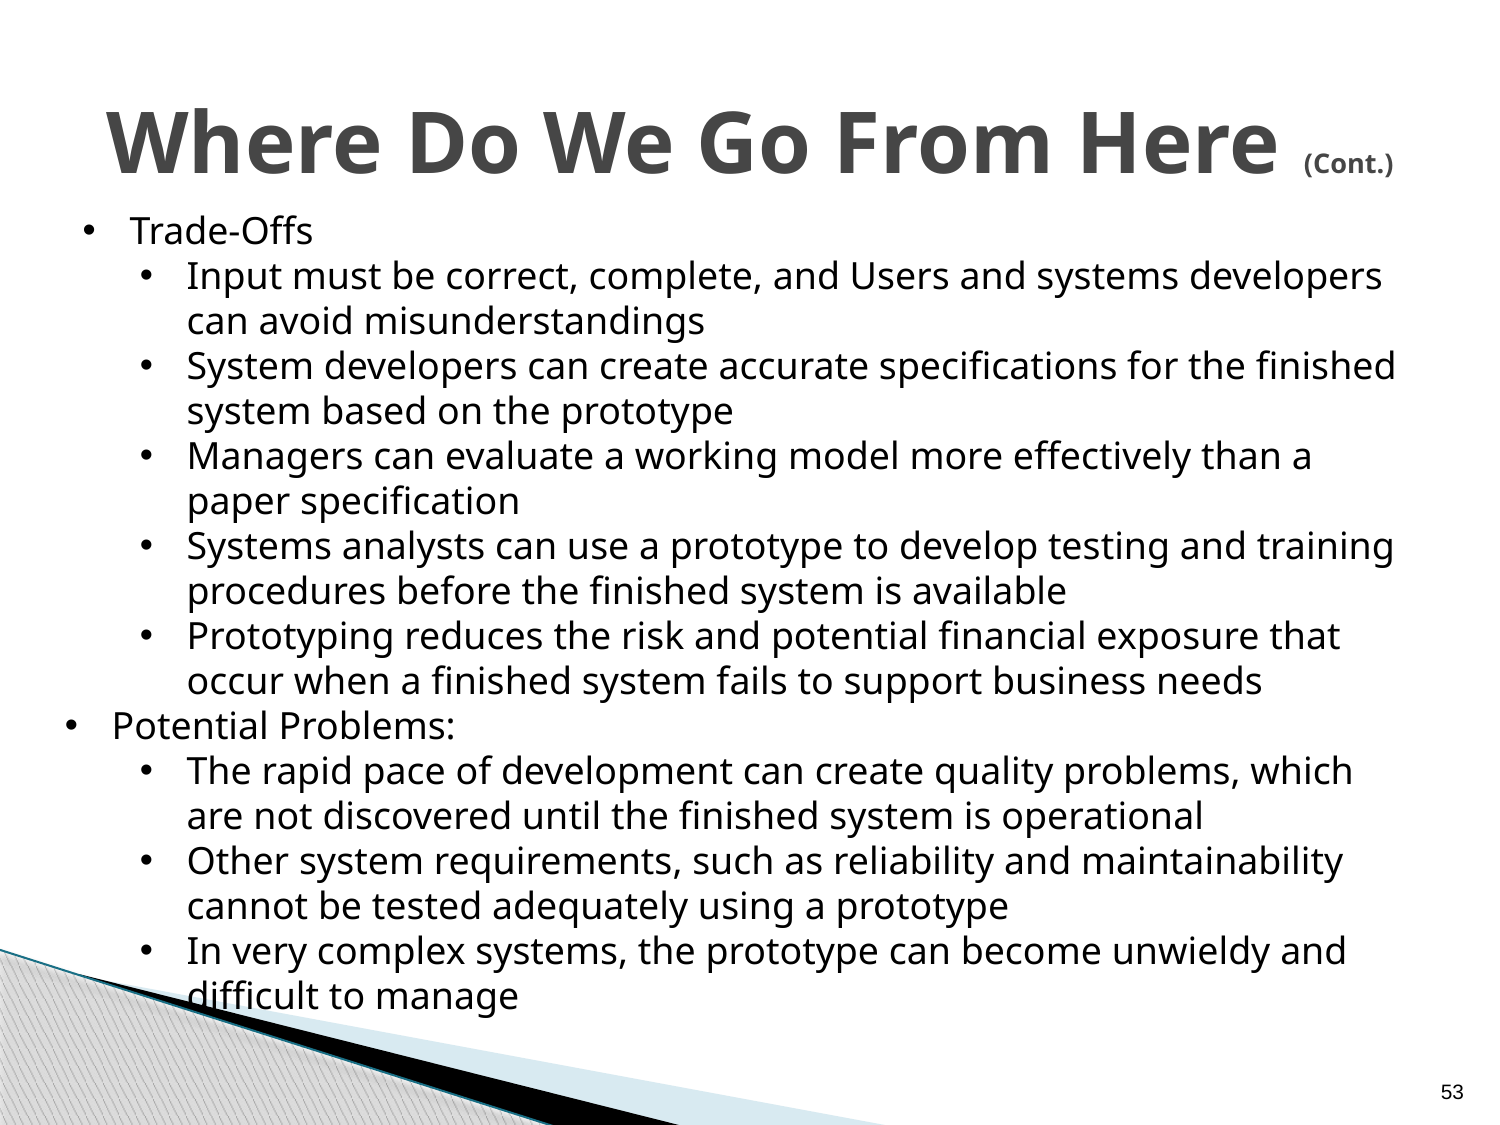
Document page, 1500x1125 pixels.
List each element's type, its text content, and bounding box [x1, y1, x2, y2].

text_box Trade-Offs Input must be correct, complete, and Users and systems developers can avoid misunderstandings System developers can create accurate specifications for the finished system based on the prototype Managers can evaluate a working model more effectively than a paper specification Systems analysts can use a prototype to develop testing and training procedures before the finished system is available Prototyping reduces the risk and potential financial exposure that occur when a finished system fails to support business needs Potential Problems: The rapid pace of development can create quality problems, which are not discovered until the finished system is operational Other system requirements, such as reliability and maintainability cannot be tested adequately using a prototype In very complex systems, the prototype can become unwieldy and difficult to manage [50, 199, 1425, 1025]
title Where Do We Go From Here (Cont.) [75, 45, 1425, 199]
slide_number 53 [1418, 1051, 1479, 1112]
